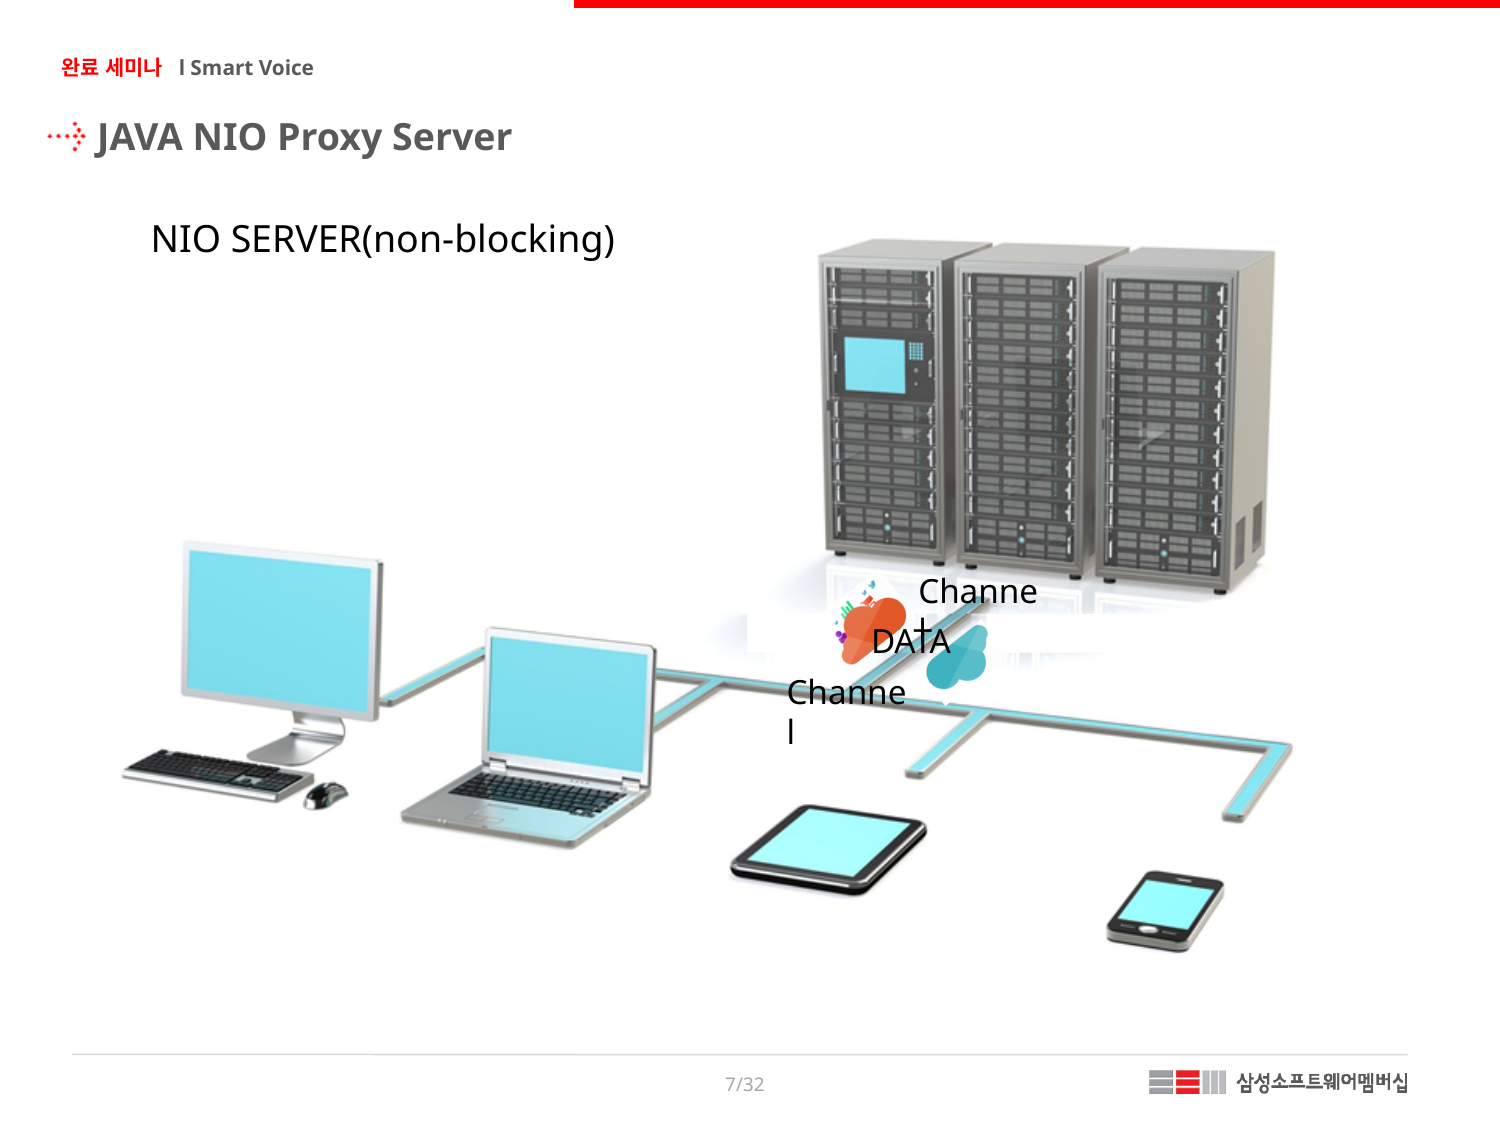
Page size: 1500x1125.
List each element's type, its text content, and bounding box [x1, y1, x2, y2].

picture [1149, 1070, 1407, 1094]
list JAVA NIO Proxy Server [82, 105, 1407, 223]
picture [46, 120, 82, 155]
picture [100, 184, 1351, 973]
